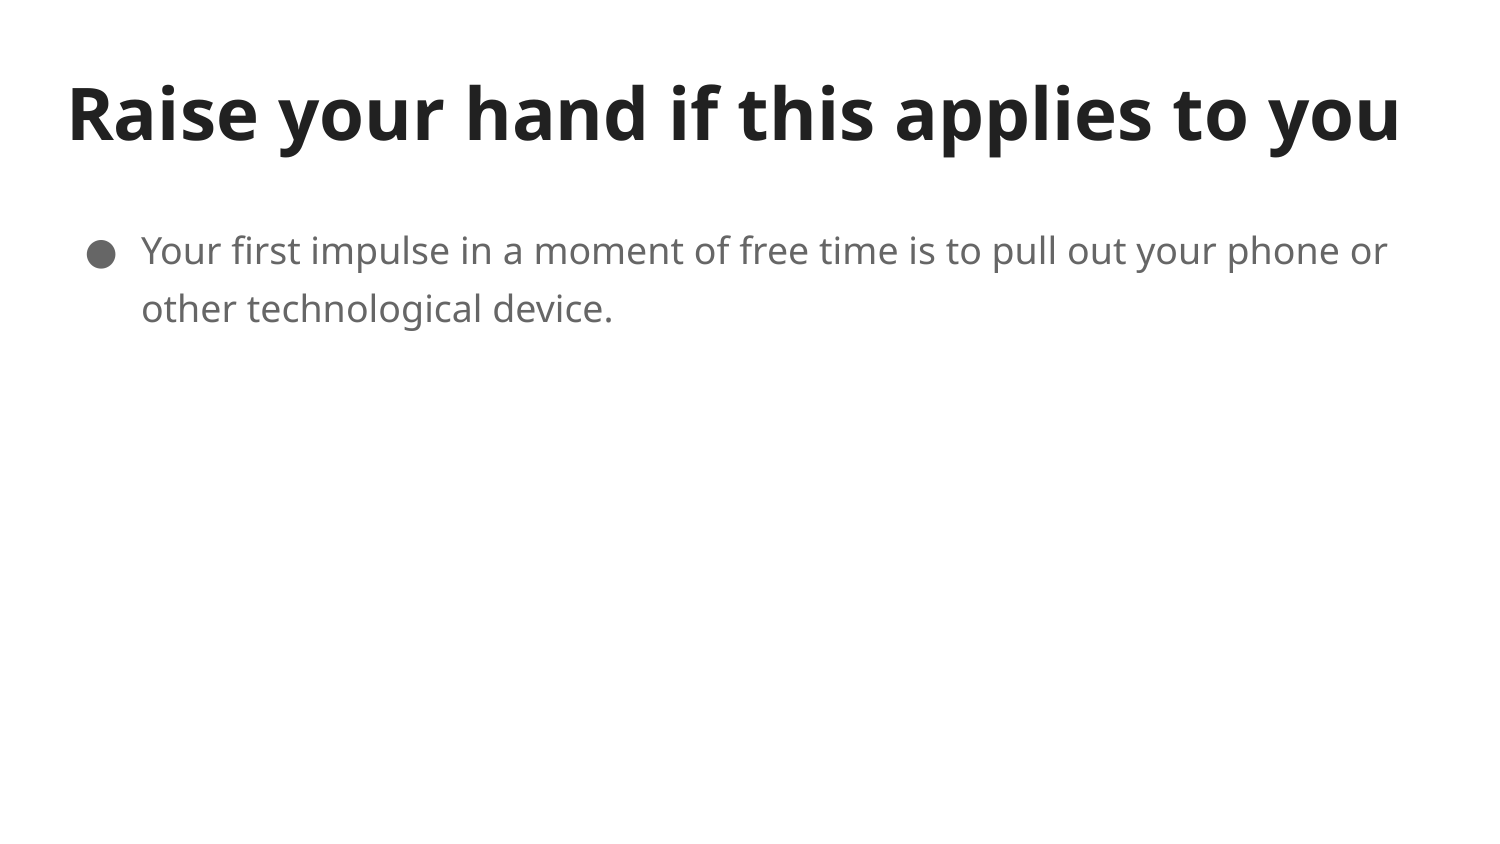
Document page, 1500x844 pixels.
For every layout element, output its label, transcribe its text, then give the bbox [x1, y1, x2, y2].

title Raise your hand if this applies to you [51, 48, 1449, 180]
list Your first impulse in a moment of free time is to pull out your phone or other technological device. [51, 201, 1449, 750]
